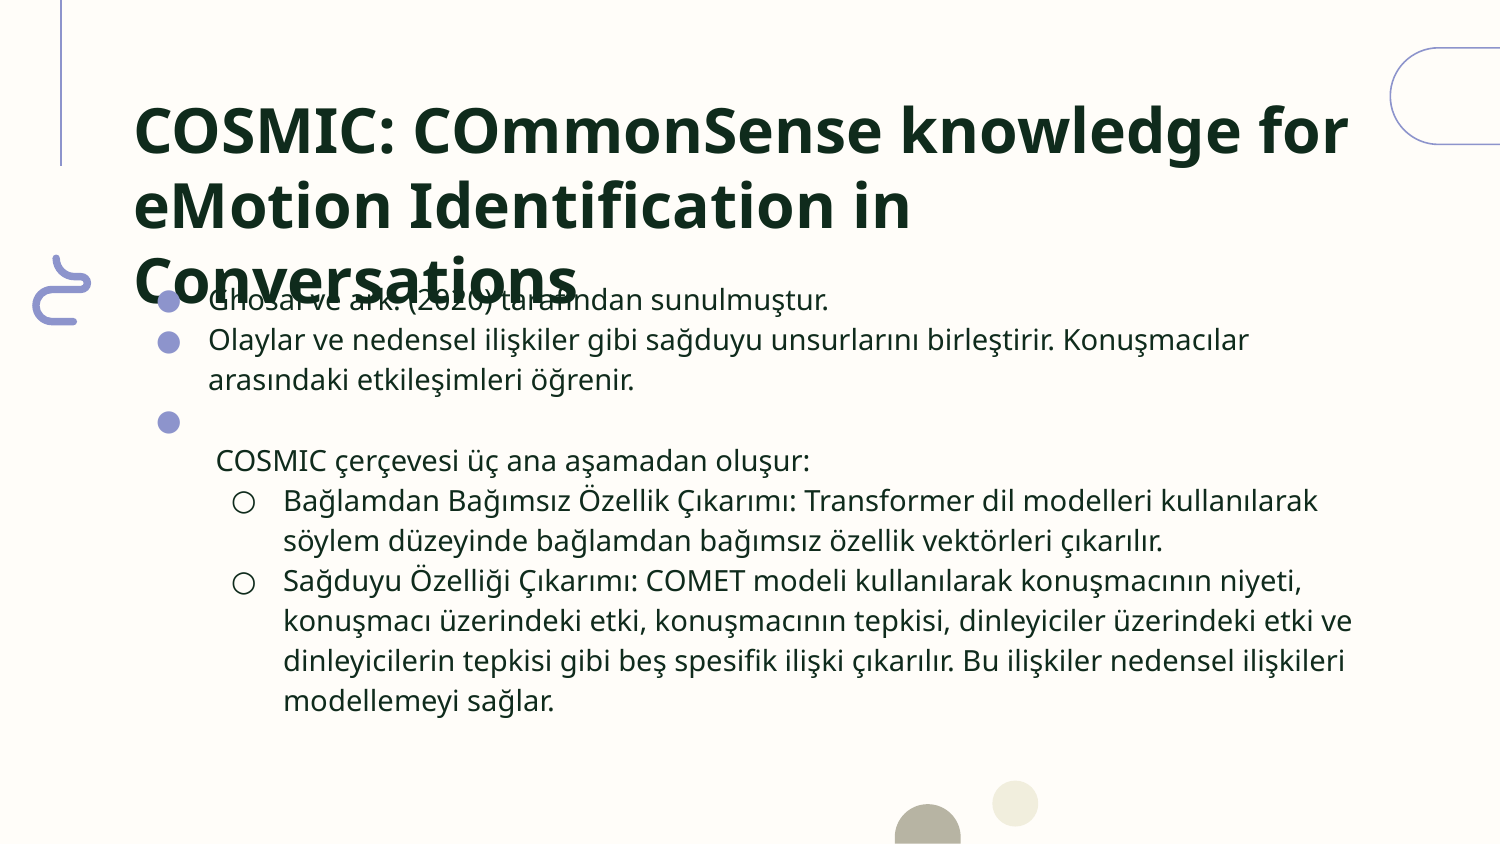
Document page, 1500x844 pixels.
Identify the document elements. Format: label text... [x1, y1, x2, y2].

list Ghosal ve ark. (2020) tarafından sunulmuştur. Olaylar ve nedensel ilişkiler gibi sağduyu unsurlarını birleştirir. Konuşmacılar arasındaki etkileşimleri öğrenir. COSMIC çerçevesi üç ana aşamadan oluşur: Bağlamdan Bağımsız Özellik Çıkarımı: Transformer dil modelleri kullanılarak söylem düzeyinde bağlamdan bağımsız özellik vektörleri çıkarılır. Sağduyu Özelliği Çıkarımı: COMET modeli kullanılarak konuşmacının niyeti, konuşmacı üzerindeki etki, konuşmacının tepkisi, dinleyiciler üzerindeki etki ve dinleyicilerin tepkisi gibi beş spesifik ilişki çıkarılır. Bu ilişkiler nedensel ilişkileri modellemeyi sağlar. [118, 260, 1382, 404]
title COSMIC: COmmonSense knowledge for eMotion Identification in Conversations [118, 76, 1382, 181]
